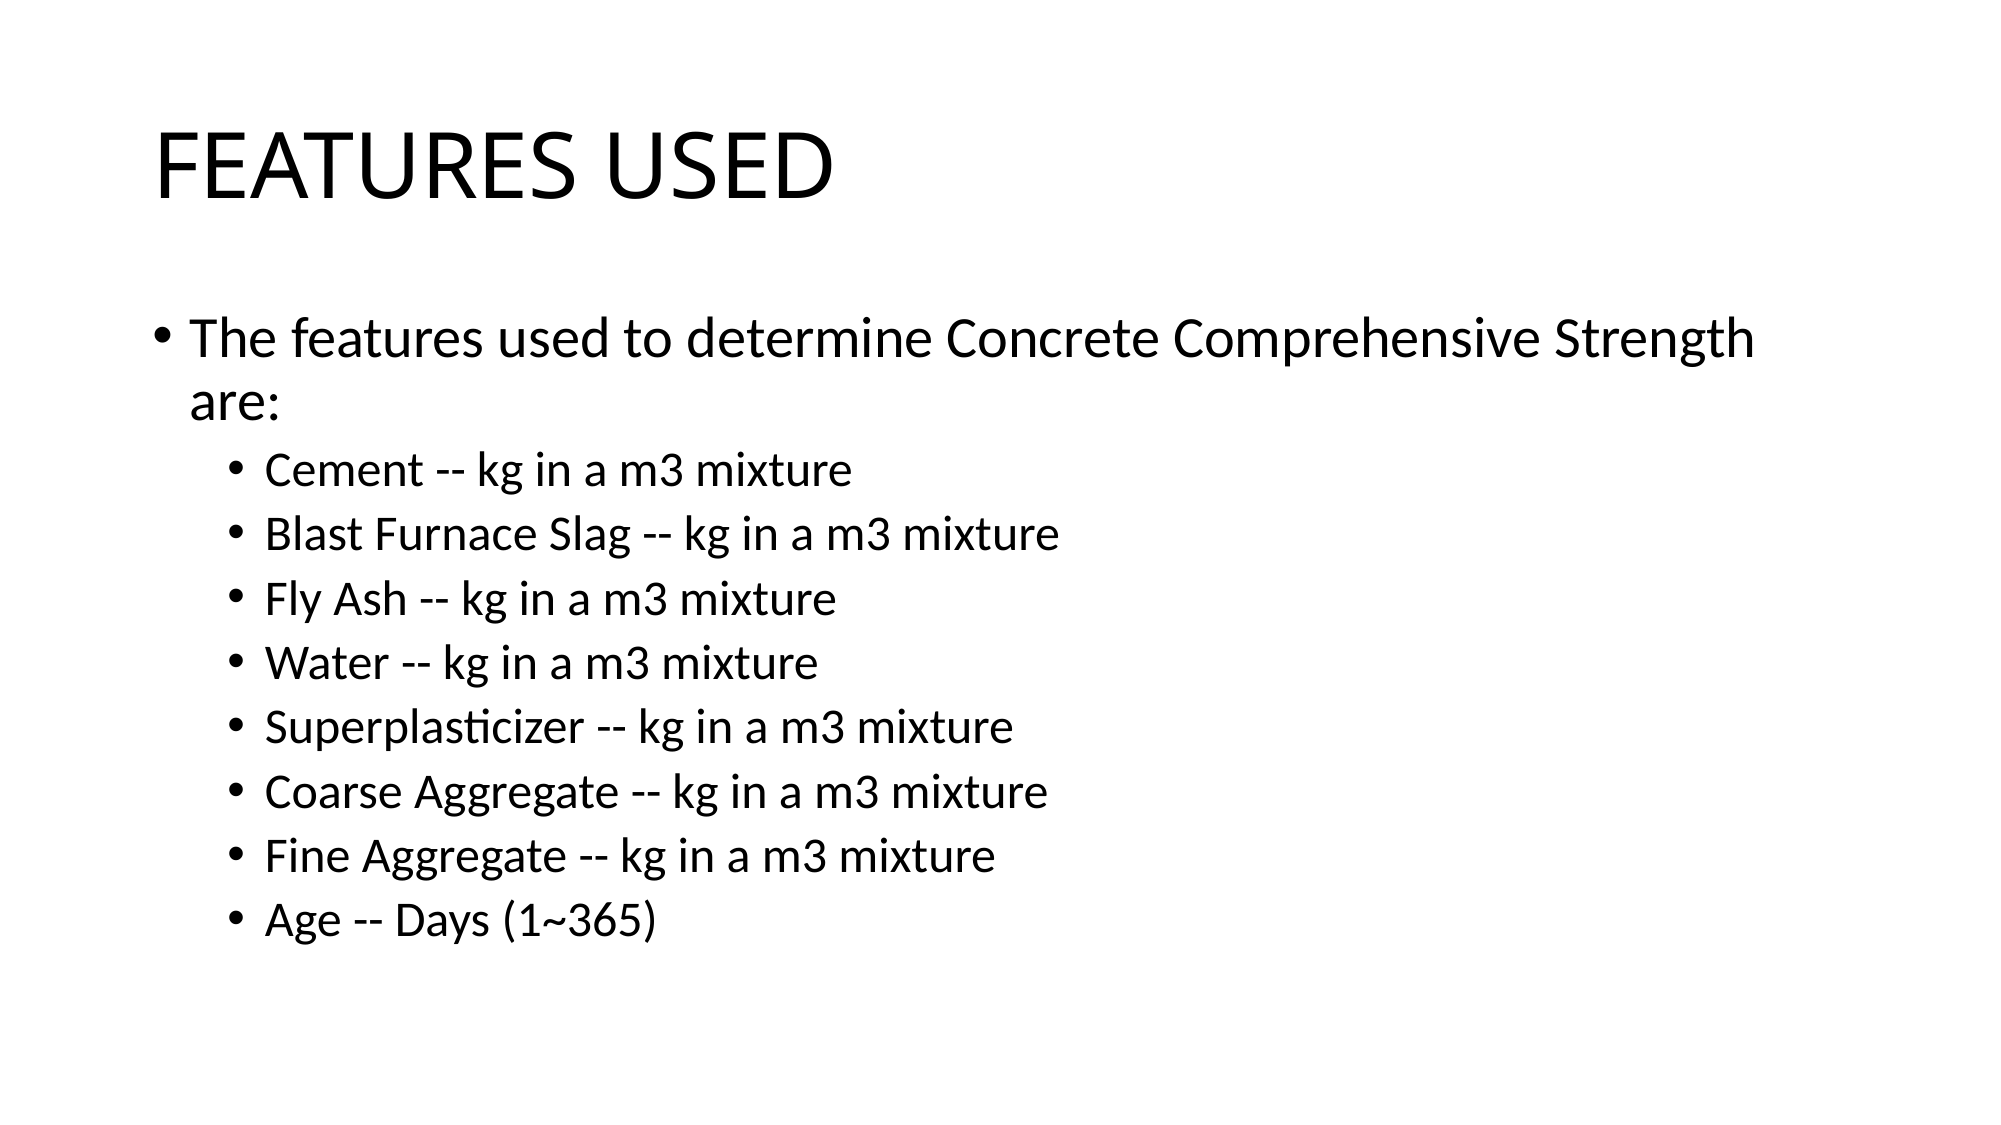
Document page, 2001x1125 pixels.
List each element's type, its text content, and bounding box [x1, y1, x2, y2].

list The features used to determine Concrete Comprehensive Strength are: Cement -- kg in a m3 mixture Blast Furnace Slag -- kg in a m3 mixture Fly Ash -- kg in a m3 mixture Water -- kg in a m3 mixture Superplasticizer -- kg in a m3 mixture Coarse Aggregate -- kg in a m3 mixture Fine Aggregate -- kg in a m3 mixture Age -- Days (1~365) [137, 299, 1863, 1014]
title FEATURES USED [137, 59, 1863, 278]
